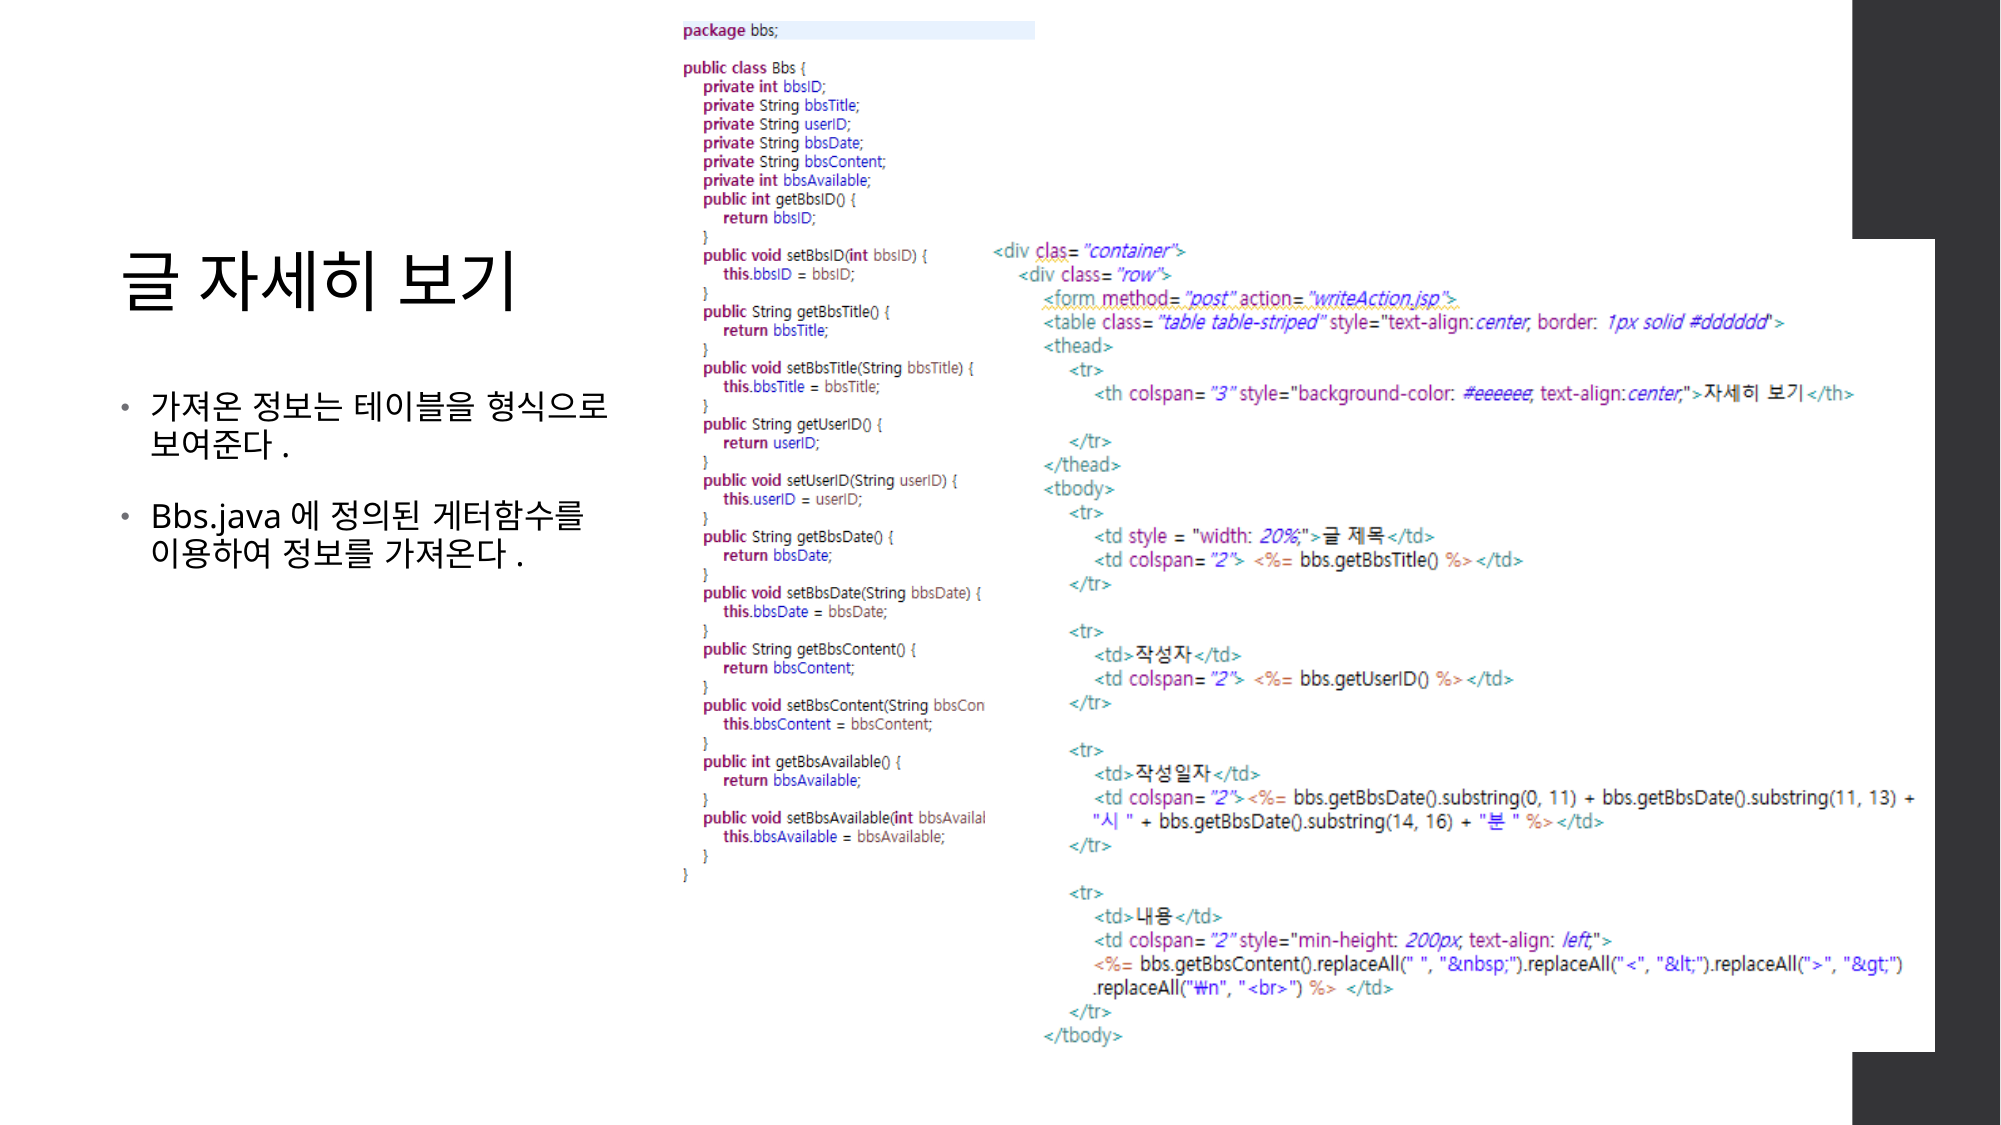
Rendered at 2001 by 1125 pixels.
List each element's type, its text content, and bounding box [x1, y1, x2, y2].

picture [683, 21, 1936, 1052]
list 가져온 정보는 테이블을 형식으로 보여준다. Bbs.java에 정의된 게터함수를 이용하여 정보를 가져온다. [105, 381, 711, 1014]
title 글 자세히 보기 [105, 104, 676, 329]
